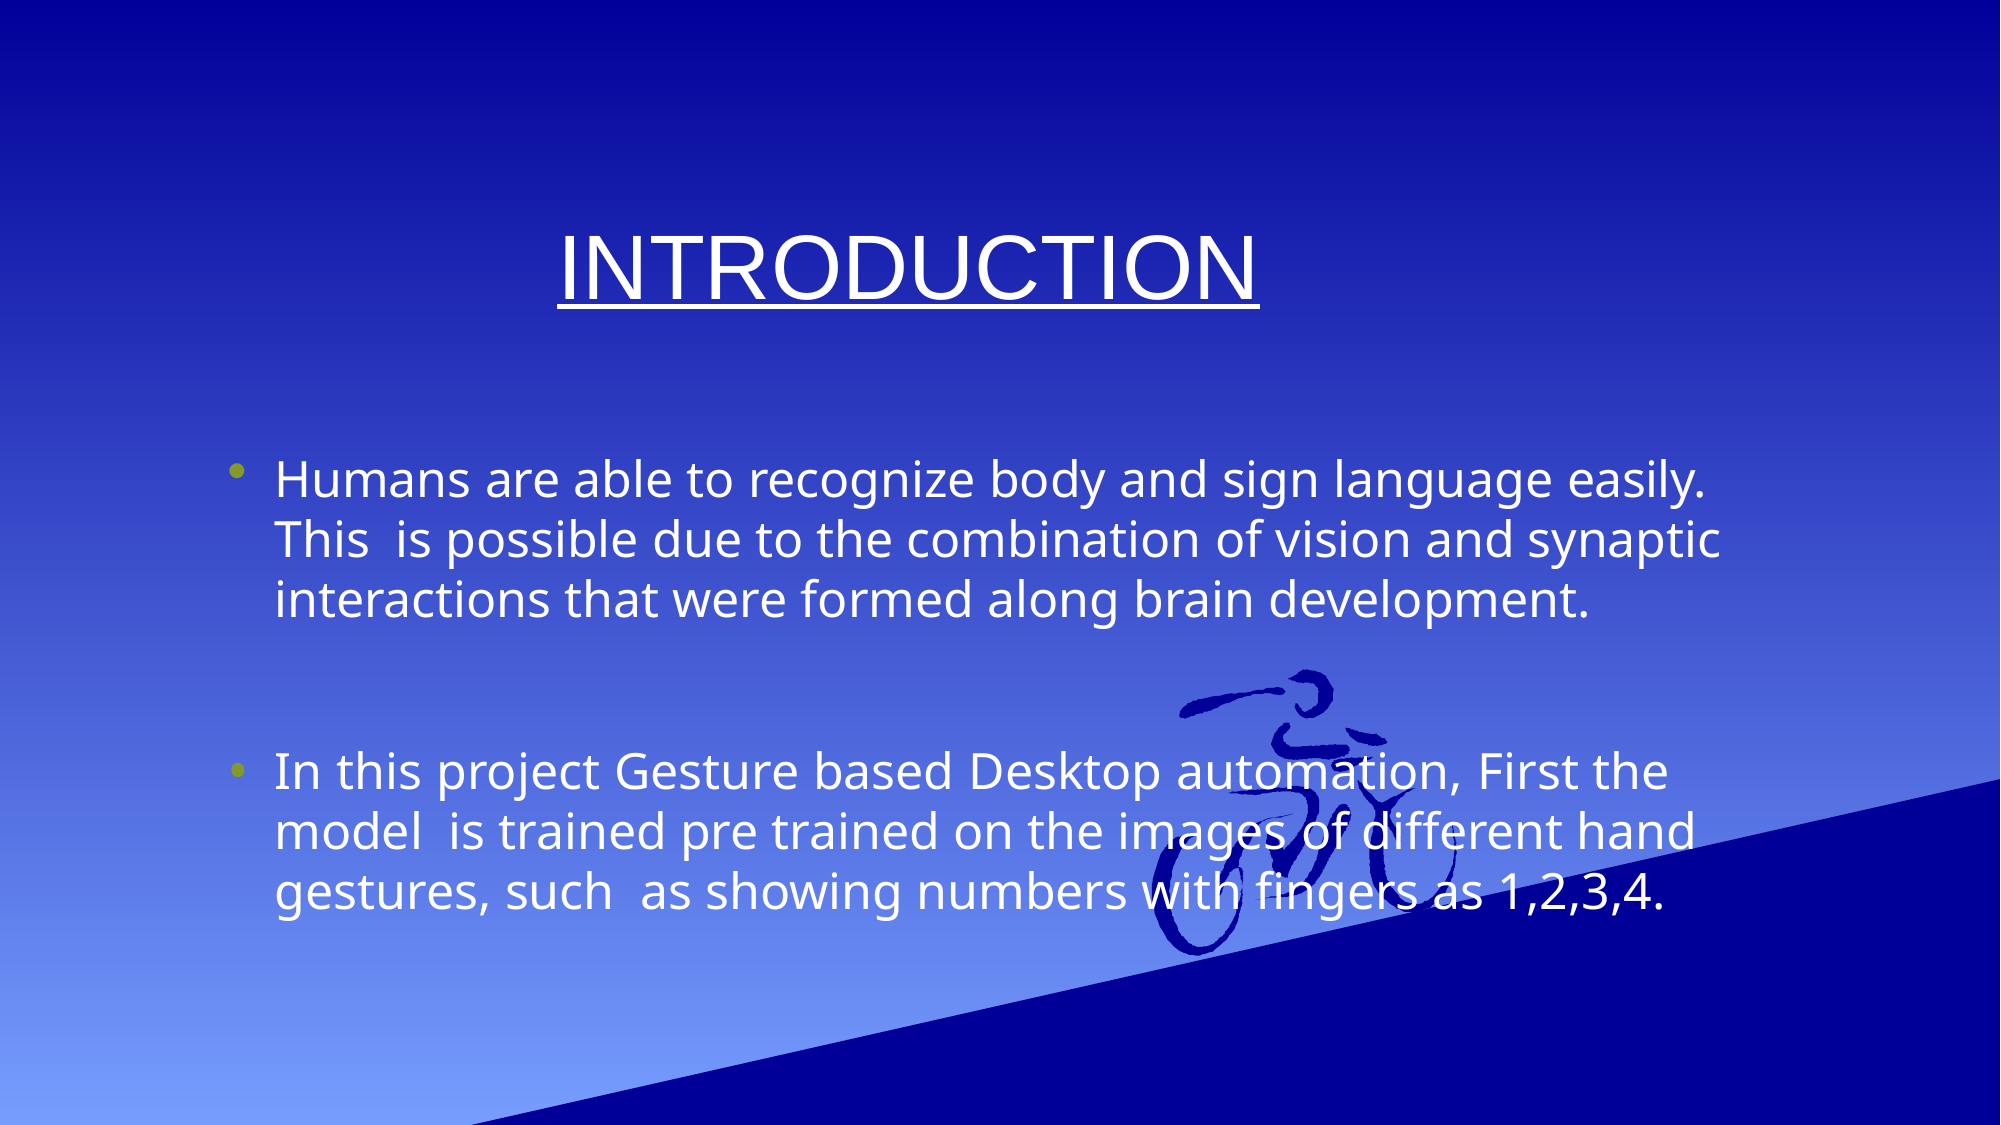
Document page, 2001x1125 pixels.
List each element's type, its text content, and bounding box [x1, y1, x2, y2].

text_box Humans are able to recognize body and sign language easily. This is possible due to the combination of vision and synaptic interactions that were formed along brain development. In this project Gesture based Desktop automation, First the model is trained pre trained on the images of different hand gestures, such as showing numbers with fingers as 1,2,3,4. [225, 445, 1774, 920]
title INTRODUCTION [504, 166, 1309, 357]
